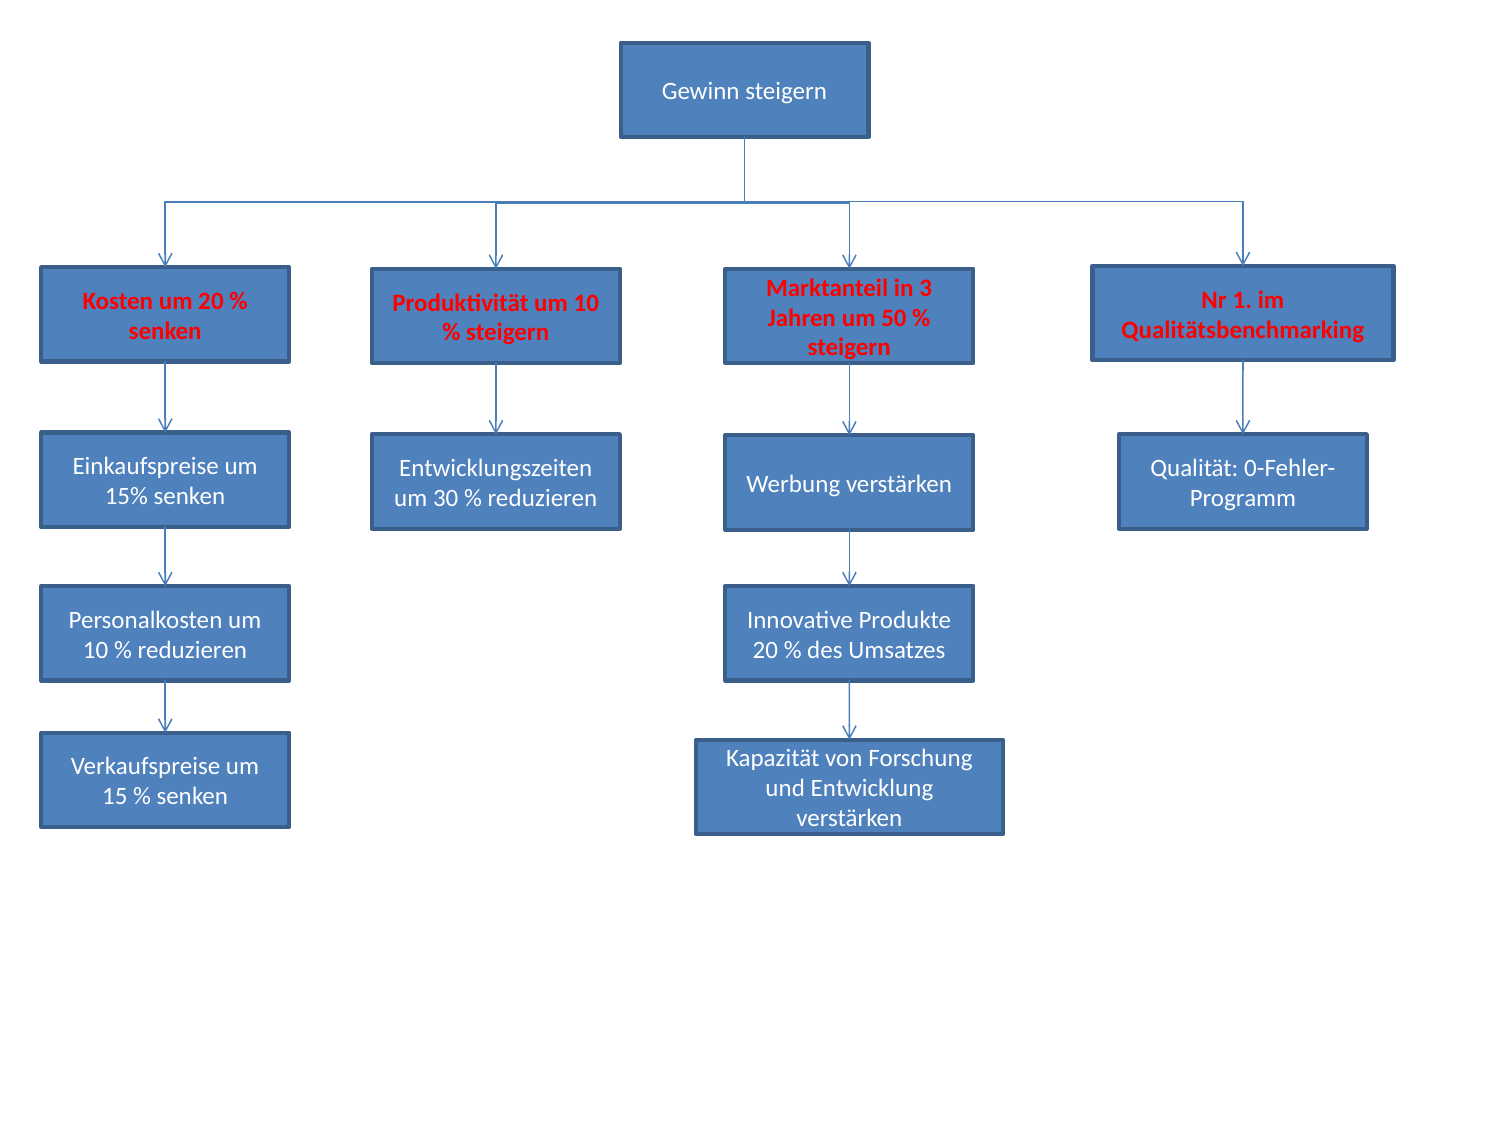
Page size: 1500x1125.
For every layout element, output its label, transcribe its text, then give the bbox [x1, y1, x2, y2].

text_box Kosten um 20 % senken [39, 265, 291, 364]
text_box Verkaufspreise um 15 % senken [39, 731, 291, 829]
text_box Personalkosten um 10 % reduzieren [39, 584, 291, 683]
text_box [554, 78, 687, 328]
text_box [389, 0, 521, 493]
text_box Qualität: 0-Fehler-Programm [1117, 432, 1369, 531]
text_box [731, 150, 864, 256]
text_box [929, 0, 1059, 451]
text_box Werbung verstärken [723, 433, 975, 532]
text_box Produktivität um 10 % steigern [370, 267, 384, 365]
text_box Entwicklungszeiten um 30 % reduzieren [370, 432, 622, 531]
text_box Produktivität um 10 % steigern [526, 267, 622, 365]
text_box Kapazität von Forschung und Entwicklung verstärken [694, 738, 1005, 836]
text_box Nr 1. im Qualitätsbenchmarking [1090, 264, 1396, 362]
text_box Marktanteil in 3 Jahren um 50 % steigern [723, 267, 924, 365]
text_box Gewinn steigern [619, 41, 871, 139]
text_box Einkaufspreise um 15% senken [39, 430, 291, 529]
text_box Innovative Produkte 20 % des Umsatzes [723, 584, 975, 683]
